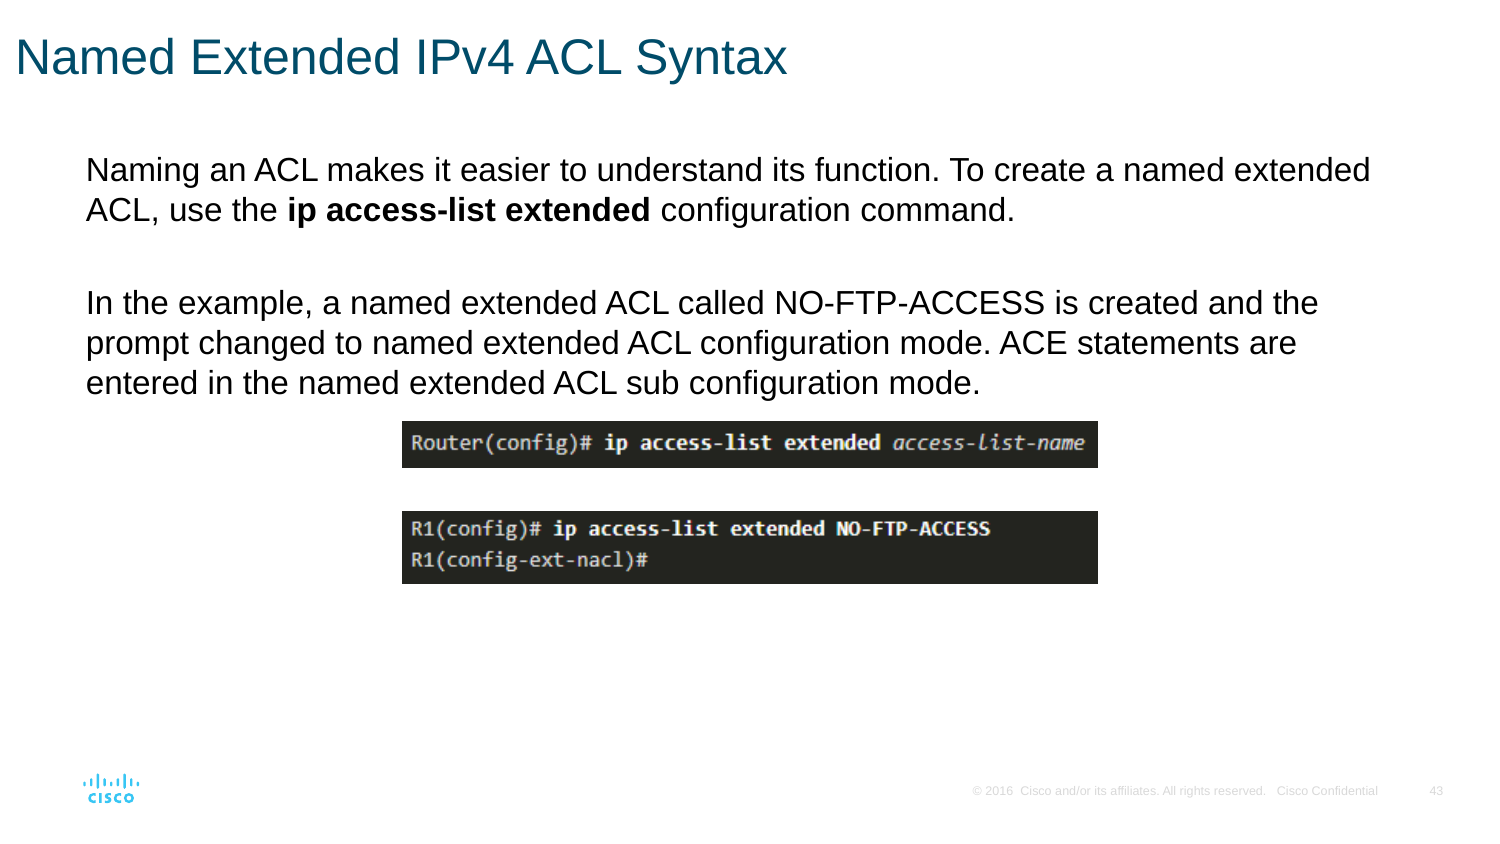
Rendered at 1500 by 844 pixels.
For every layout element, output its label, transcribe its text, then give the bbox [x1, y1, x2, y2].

picture [402, 511, 1098, 584]
list Naming an ACL makes it easier to understand its function. To create a named extended ACL, use the ip access-list extended configuration command. In the example, a named extended ACL called NO-FTP-ACCESS is created and the prompt changed to named extended ACL configuration mode. ACE statements are entered in the named extended ACL sub configuration mode. [70, 140, 1430, 378]
picture [402, 421, 1098, 468]
title Named Extended IPv4 ACL Syntax [0, 0, 1369, 121]
